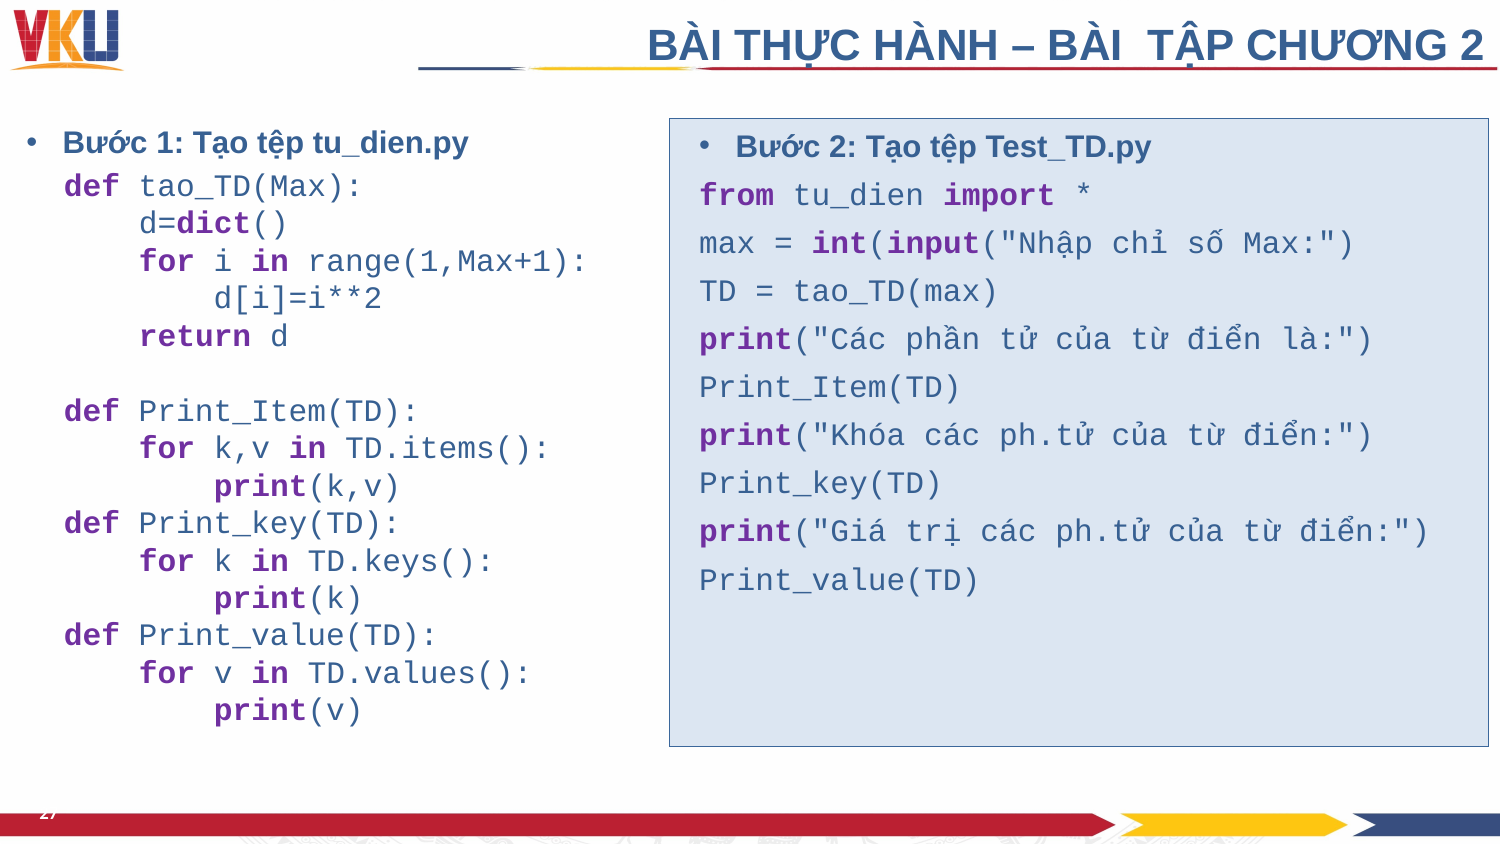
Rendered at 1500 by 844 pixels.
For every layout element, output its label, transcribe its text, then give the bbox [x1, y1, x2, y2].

picture [0, 0, 1500, 844]
list Bước 1: Tạo tệp tu_dien.py def tao_TD(Max): d=dict() for i in range(1,Max+1): d[i]=i**2 return d def Print_Item(TD): for k,v in TD.items(): print(k,v) def Print_key(TD): for k in TD.keys(): print(k) def Print_value(TD): for v in TD.values(): print(v) [11, 115, 681, 744]
slide_number 27 [5, 784, 81, 841]
list Bước 2: Tạo tệp Test_TD.py from tu_dien import * max = int(input("Nhập chỉ số Max:") TD = tao_TD(max) print("Các phần tử của từ điển là:") Print_Item(TD) print("Khóa các ph.tử của từ điển:") Print_key(TD) print("Giá trị các ph.tử của từ điển:") Print_value(TD) [669, 118, 1489, 747]
text_box BÀI THỰC HÀNH – BÀI TẬP CHƯƠNG 2 [125, 9, 1500, 66]
